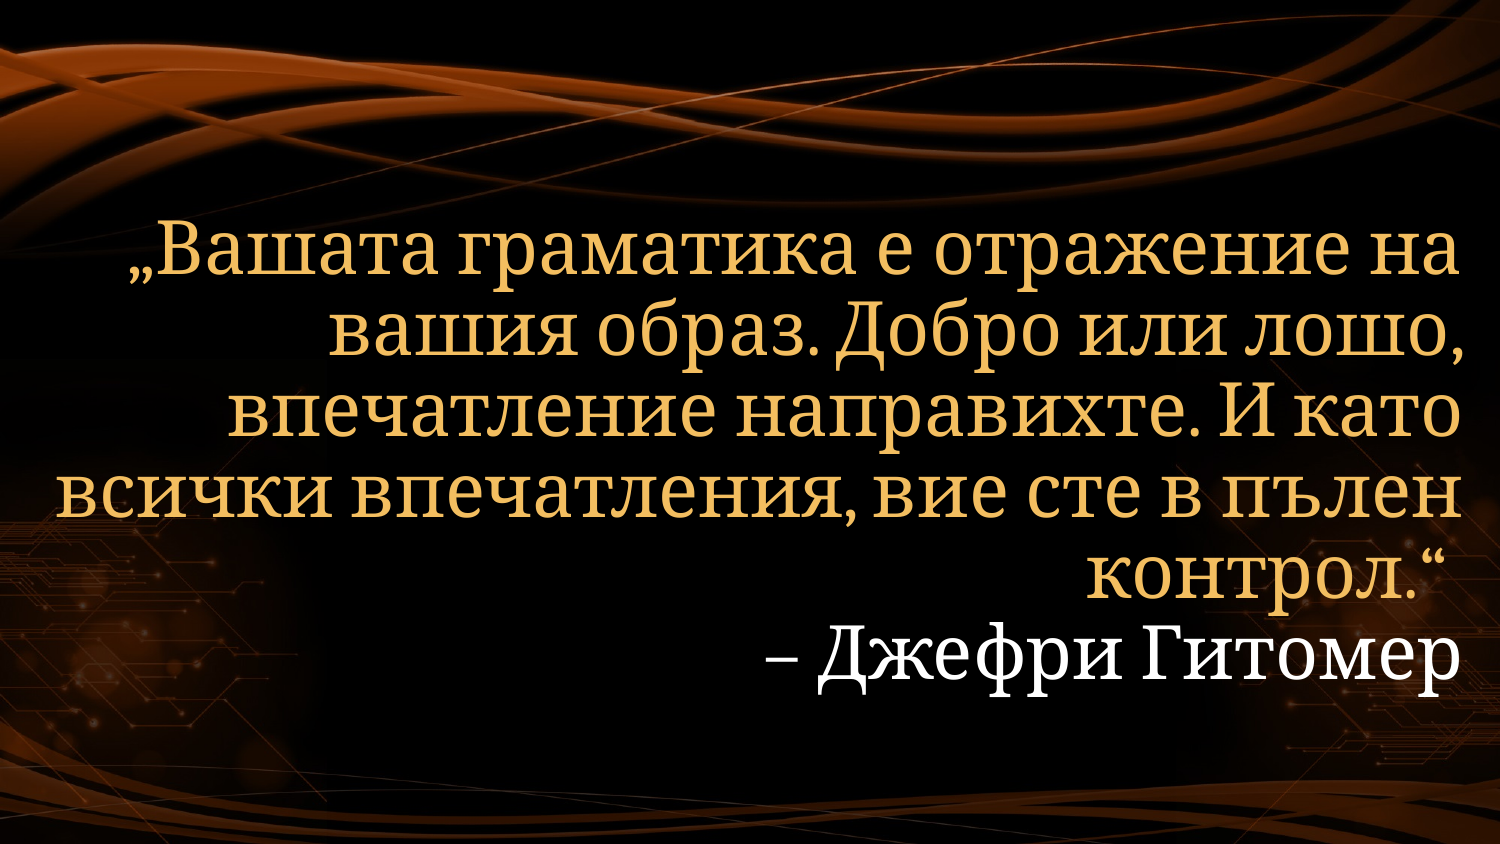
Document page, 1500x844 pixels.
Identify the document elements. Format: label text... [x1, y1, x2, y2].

picture [0, 0, 1500, 844]
title „Вашата граматика е отражение на вашия образ. Добро или лошо, впечатление направихте. И като всички впечатления, вие сте в пълен контрол.“ – Джефри Гитомер [15, 123, 1478, 782]
